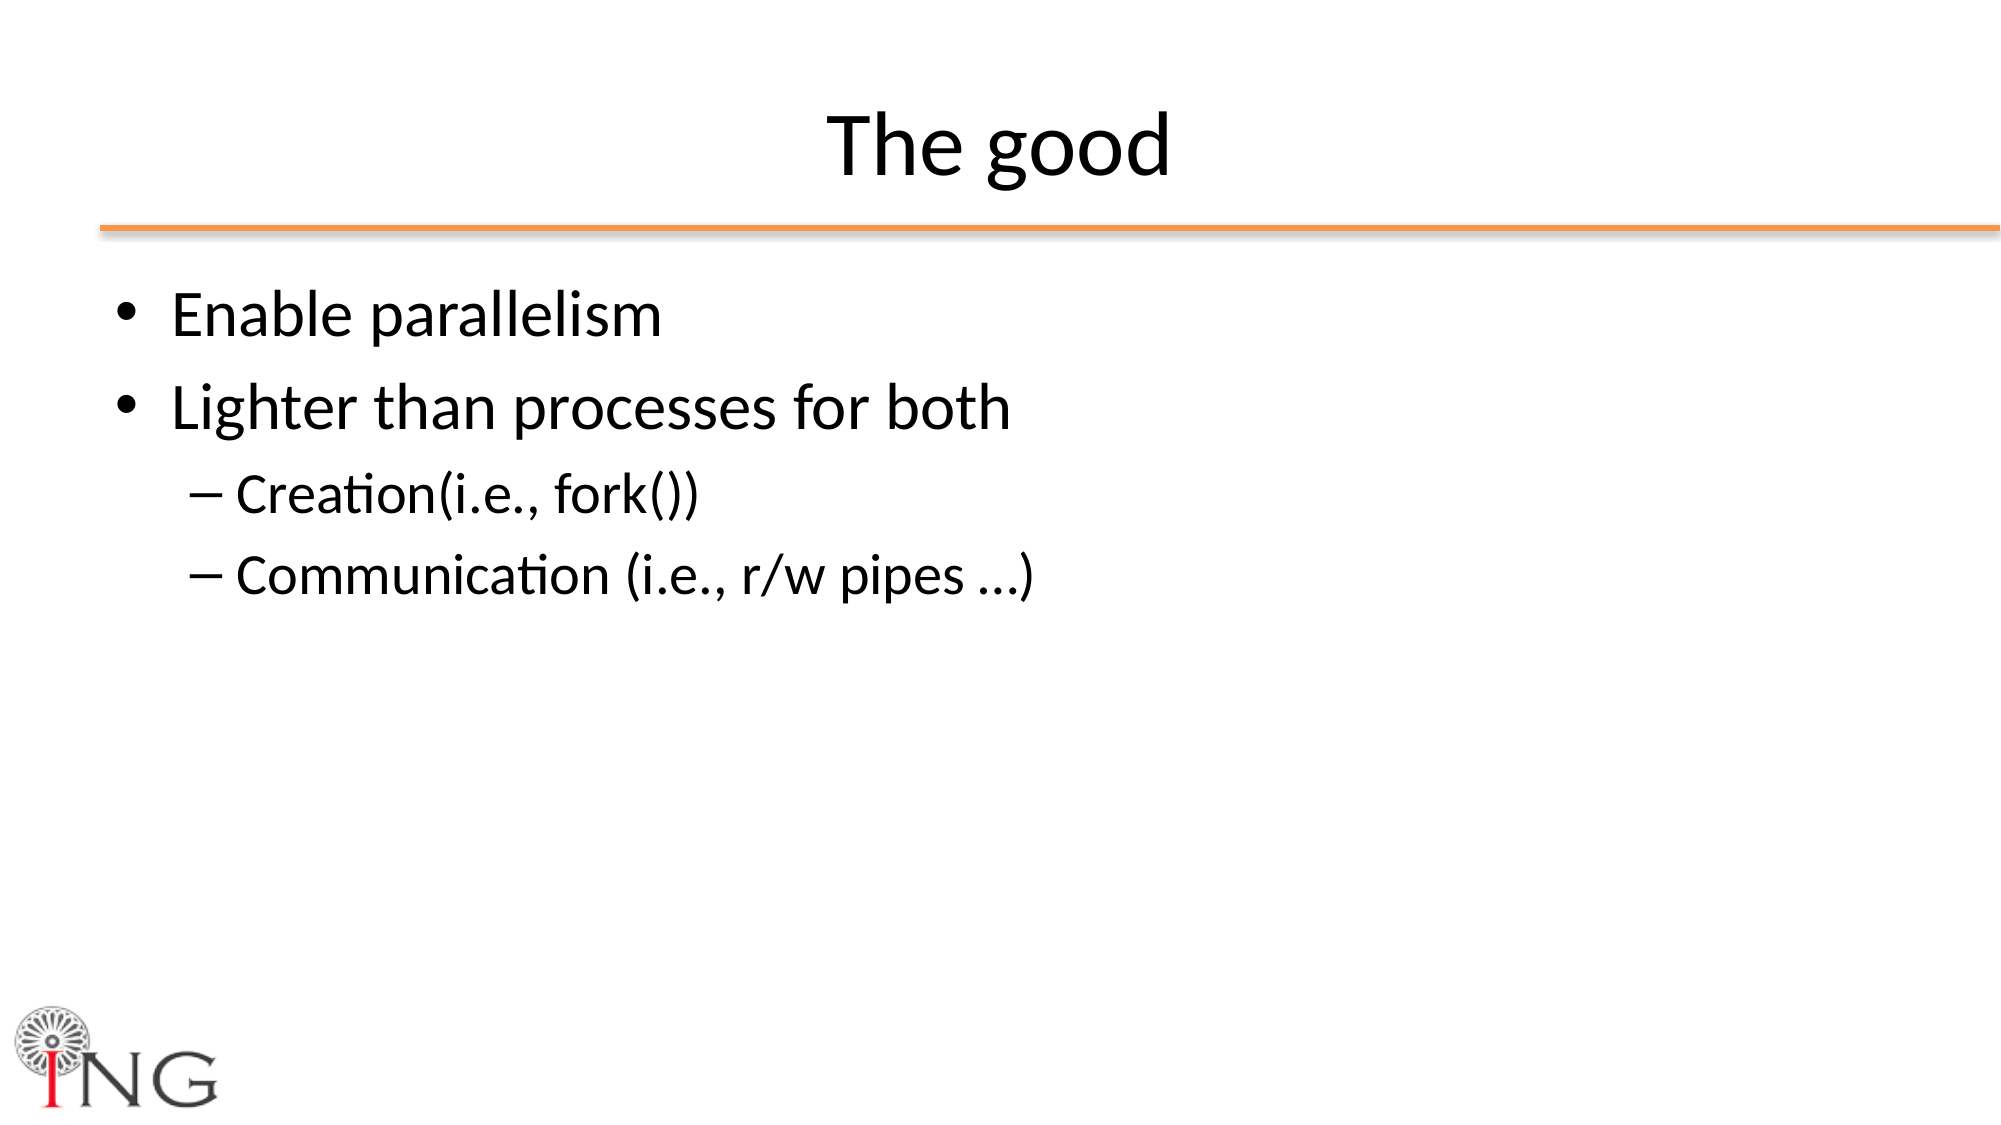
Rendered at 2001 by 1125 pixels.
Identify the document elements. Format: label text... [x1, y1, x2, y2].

title The good [99, 45, 1900, 233]
list Enable parallelism Lighter than processes for both Creation(i.e., fork()) Communication (i.e., r/w pipes …) [99, 262, 1900, 1005]
picture [0, 987, 244, 1125]
